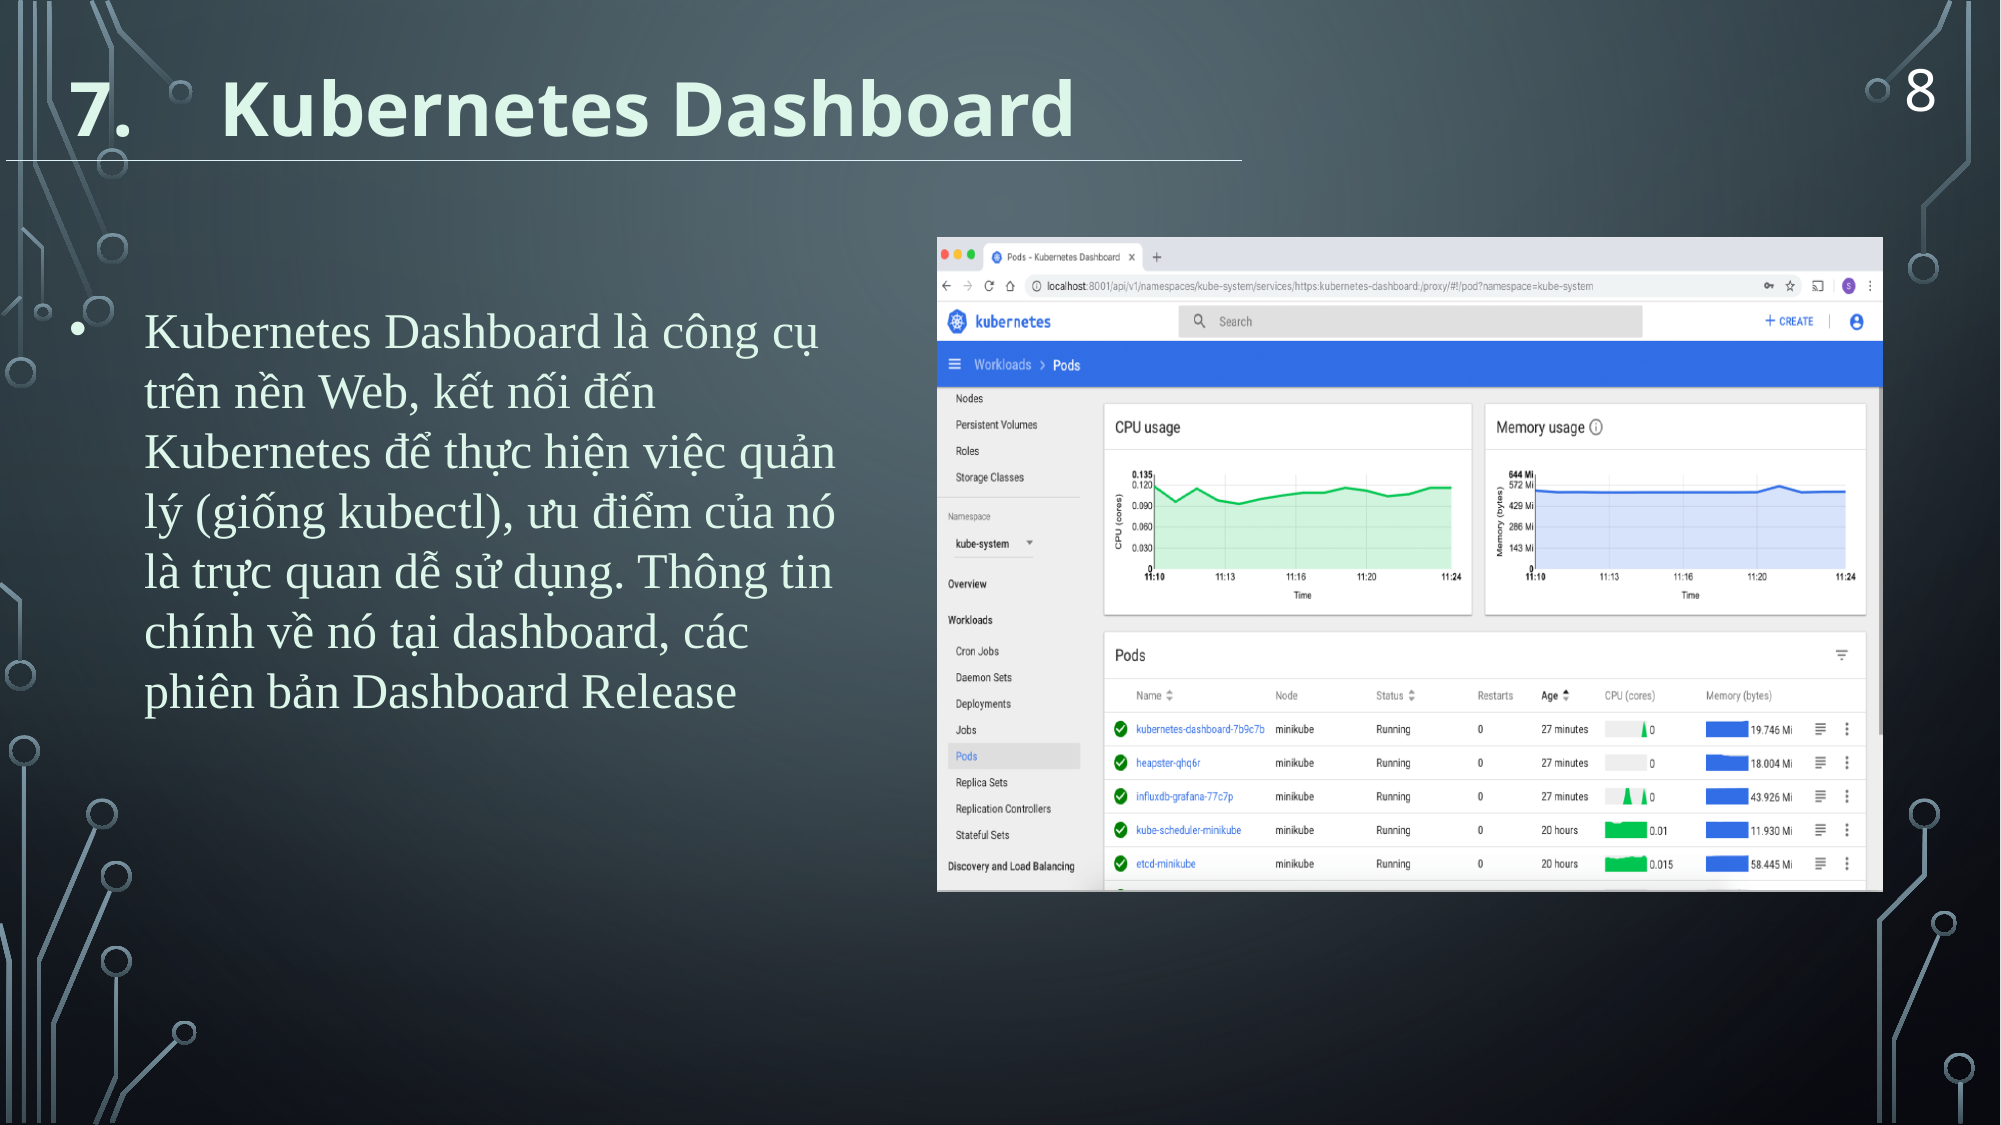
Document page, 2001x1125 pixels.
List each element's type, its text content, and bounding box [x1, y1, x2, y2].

picture [936, 237, 1883, 892]
text_box Kubernetes Dashboard là công cụ trên nền Web, kết nối đến Kubernetes để thực hiện việc quản lý (giống kubectl), ưu điểm của nó là trực quan dễ sử dụng. Thông tin chính về nó tại dashboard, các phiên bản Dashboard Release [54, 290, 875, 726]
text_box 8 [1889, 46, 1974, 131]
text_box 7. Kubernetes Dashboard [54, 54, 1266, 159]
